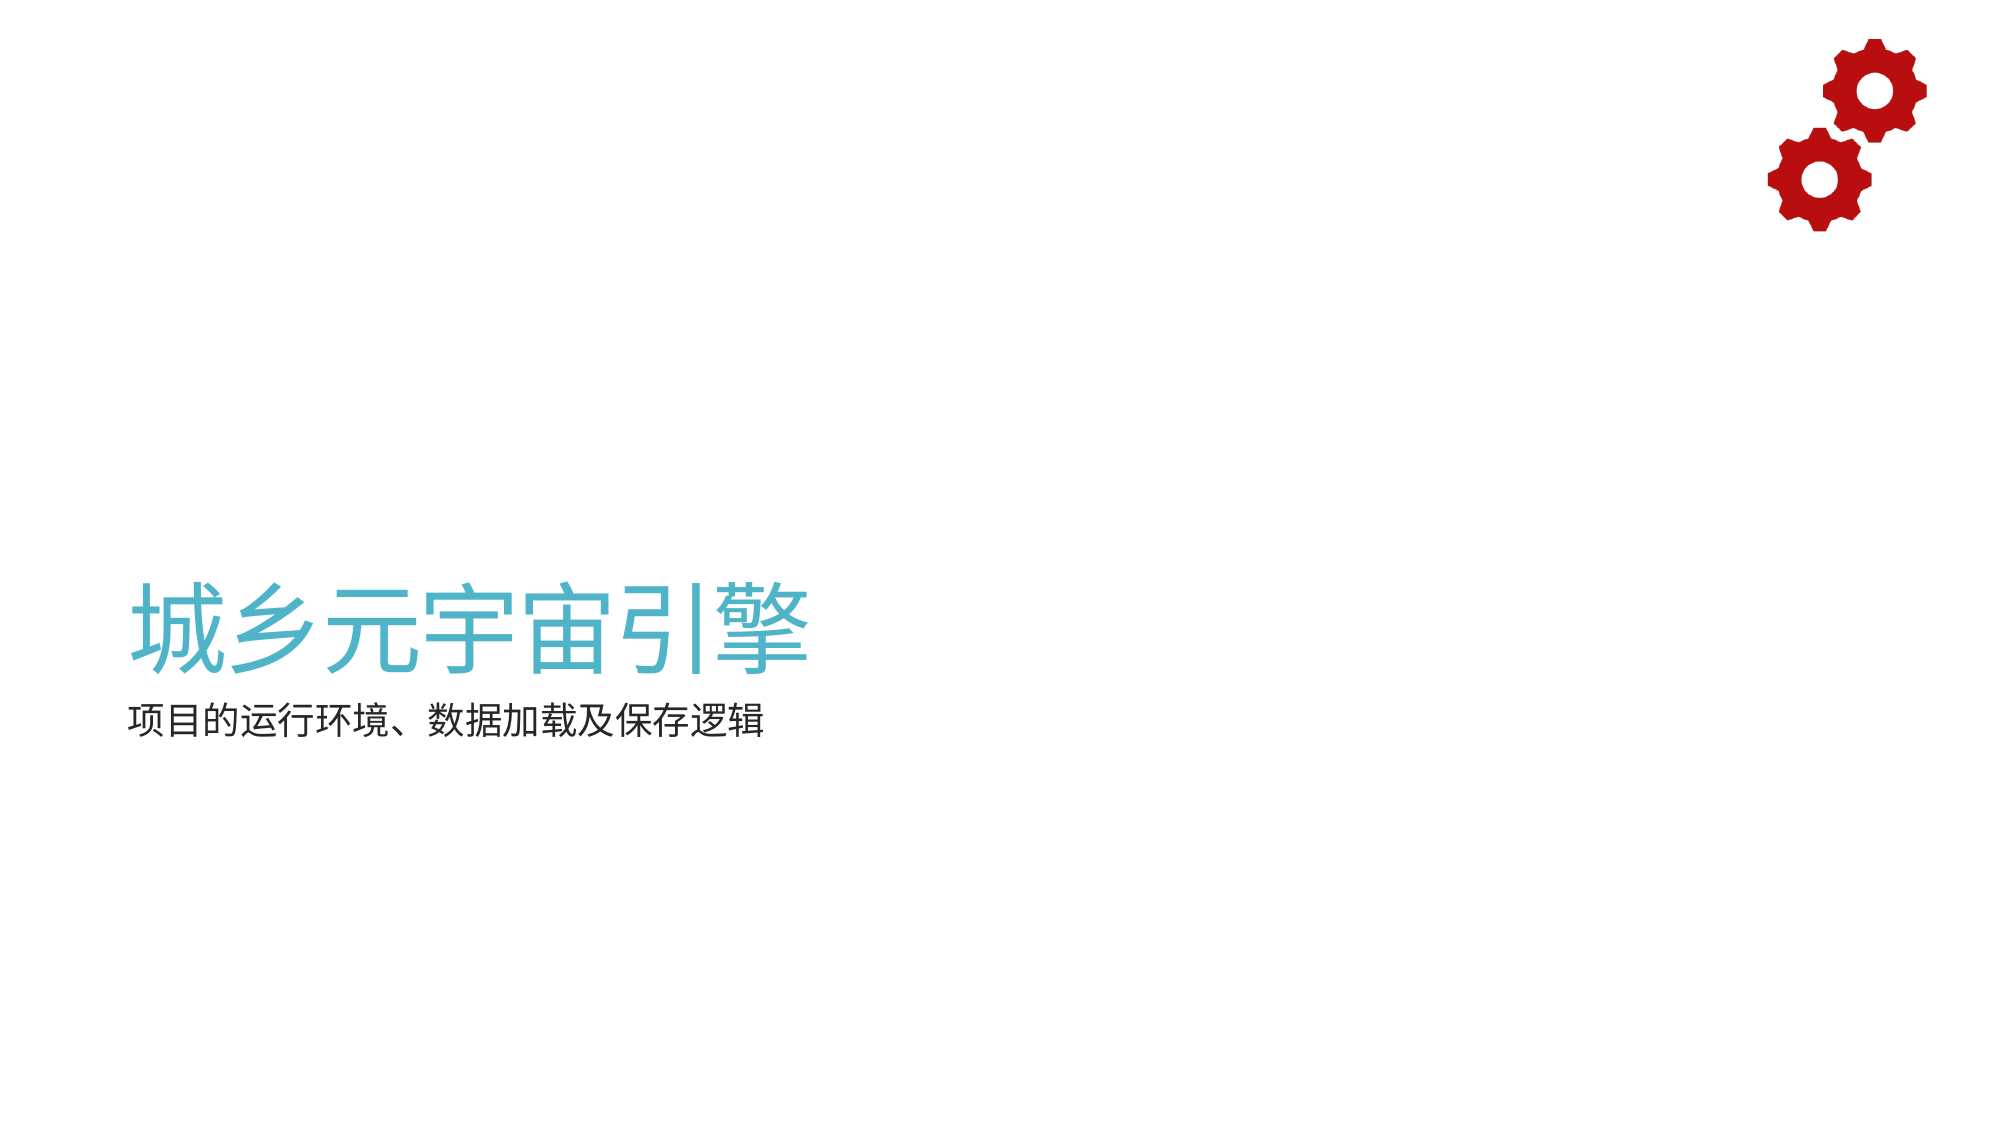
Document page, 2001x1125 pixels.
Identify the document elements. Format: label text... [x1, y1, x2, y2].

list 项目的运行环境、数据加载及保存逻辑 [112, 696, 1818, 884]
title 城乡元宇宙引擎 [112, 282, 1818, 695]
picture [1729, 18, 1965, 253]
